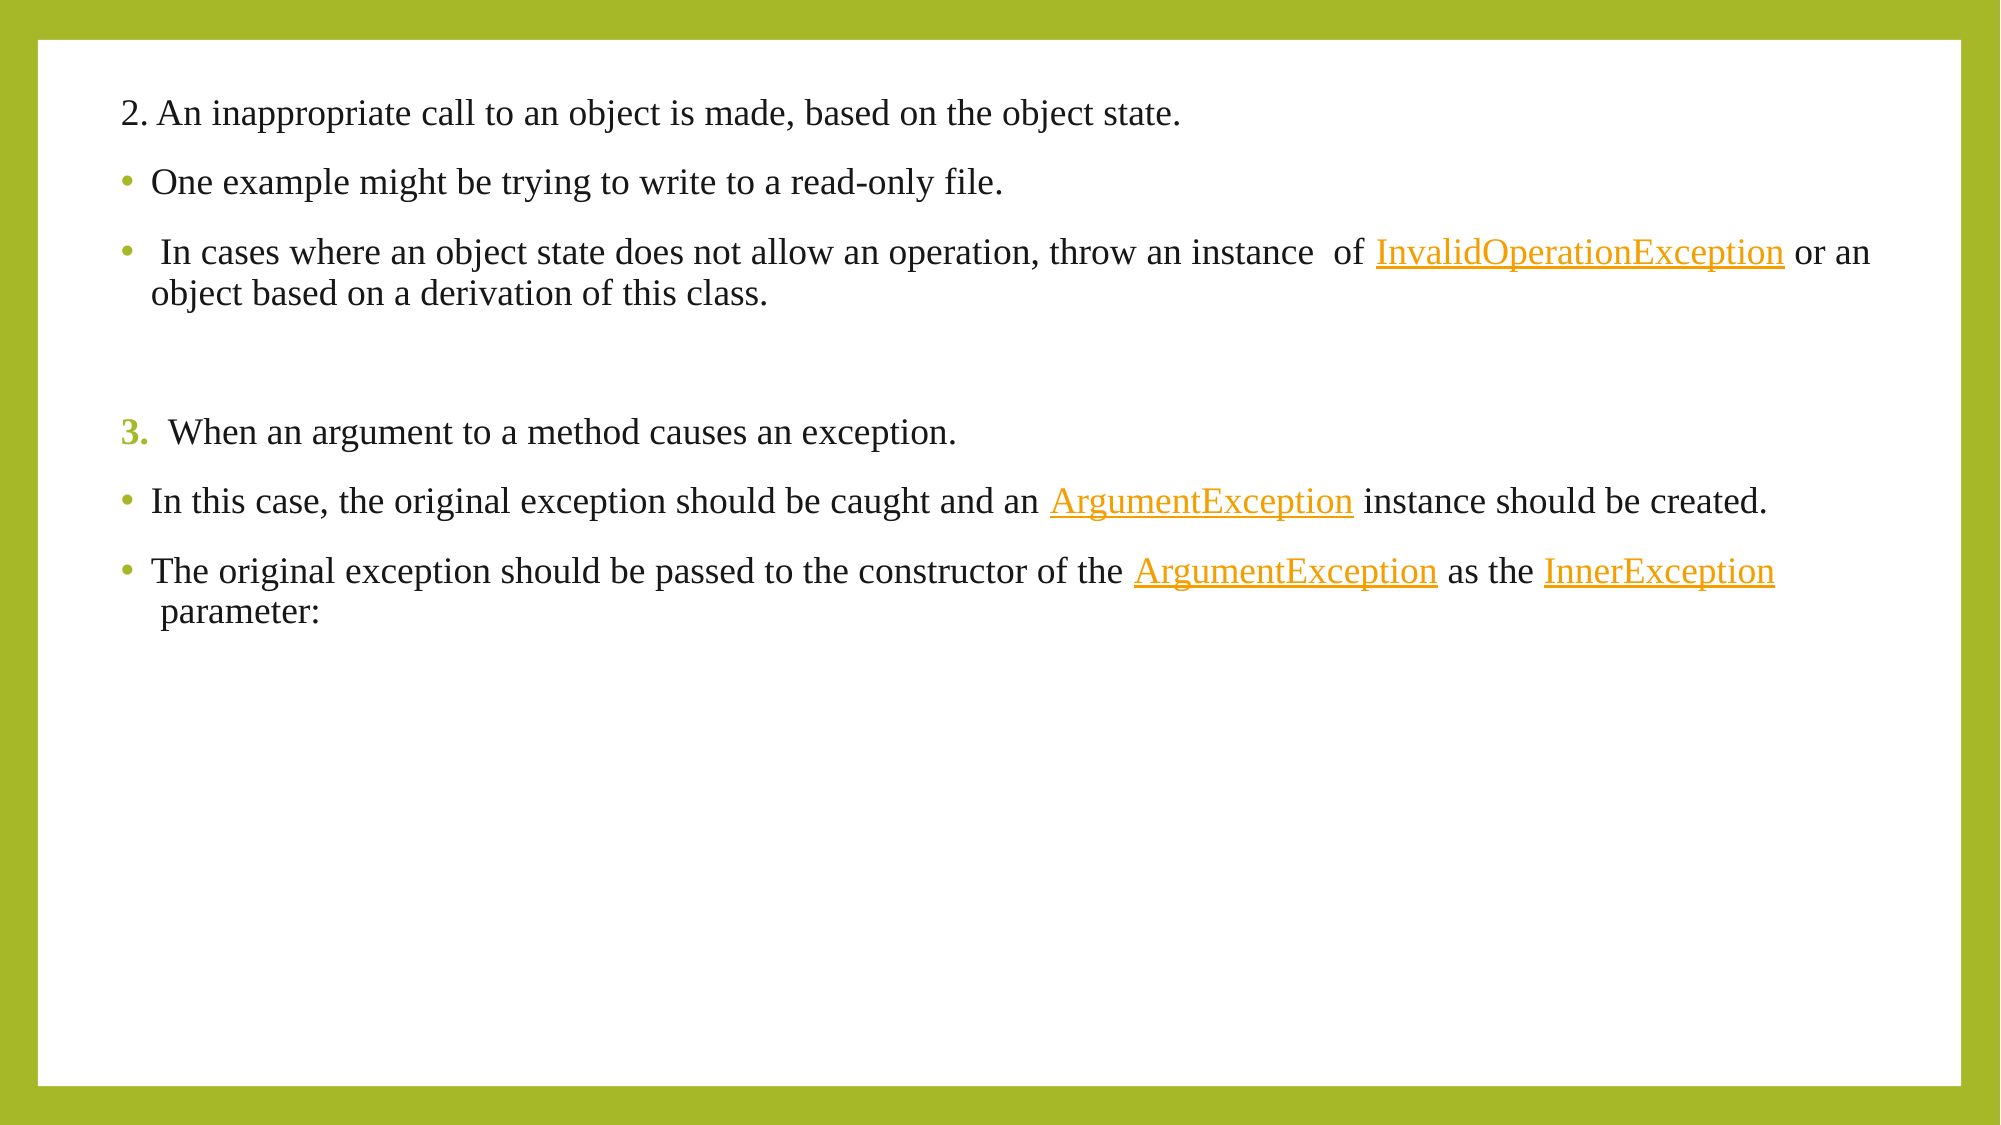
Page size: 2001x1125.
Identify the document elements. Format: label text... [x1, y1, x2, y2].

list 2. An inappropriate call to an object is made, based on the object state. One example might be trying to write to a read-only file. In cases where an object state does not allow an operation, throw an instance of InvalidOperationException or an object based on a derivation of this class. 3. When an argument to a method causes an exception. In this case, the original exception should be caught and an ArgumentException instance should be created. The original exception should be passed to the constructor of the ArgumentException as the InnerException parameter: [98, 85, 1905, 1000]
